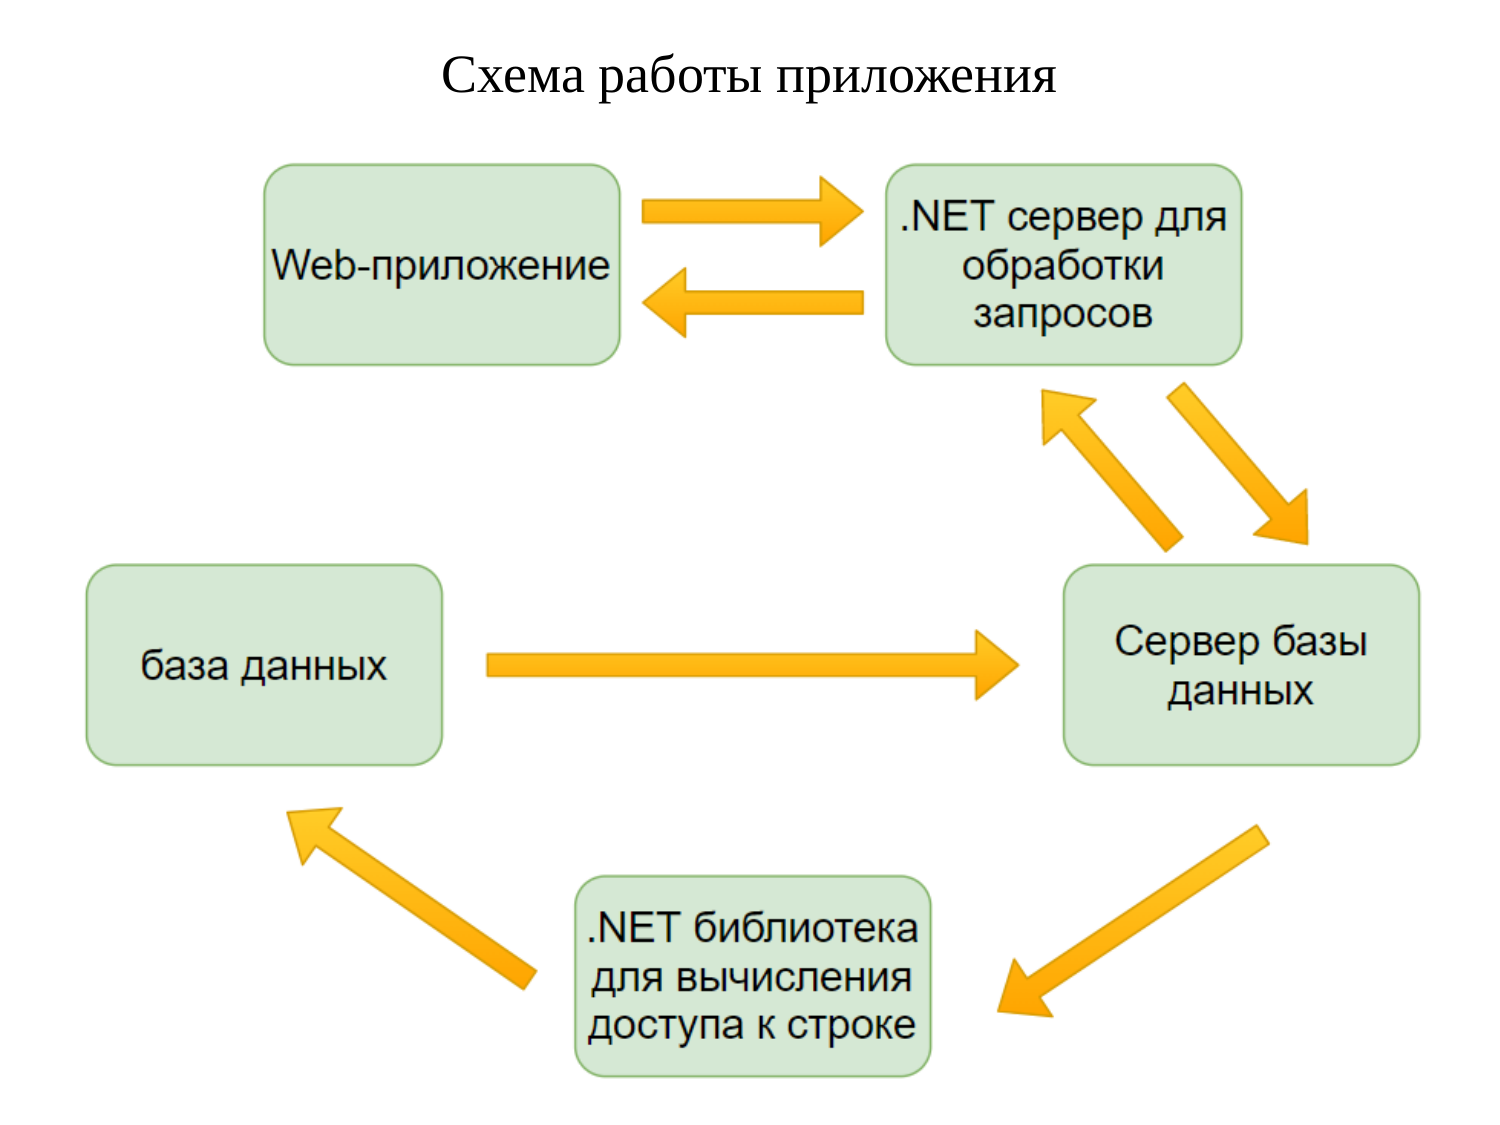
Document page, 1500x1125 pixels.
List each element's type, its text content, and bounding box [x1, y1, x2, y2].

title Схема работы приложения [75, 30, 1425, 112]
picture [60, 148, 1440, 1088]
